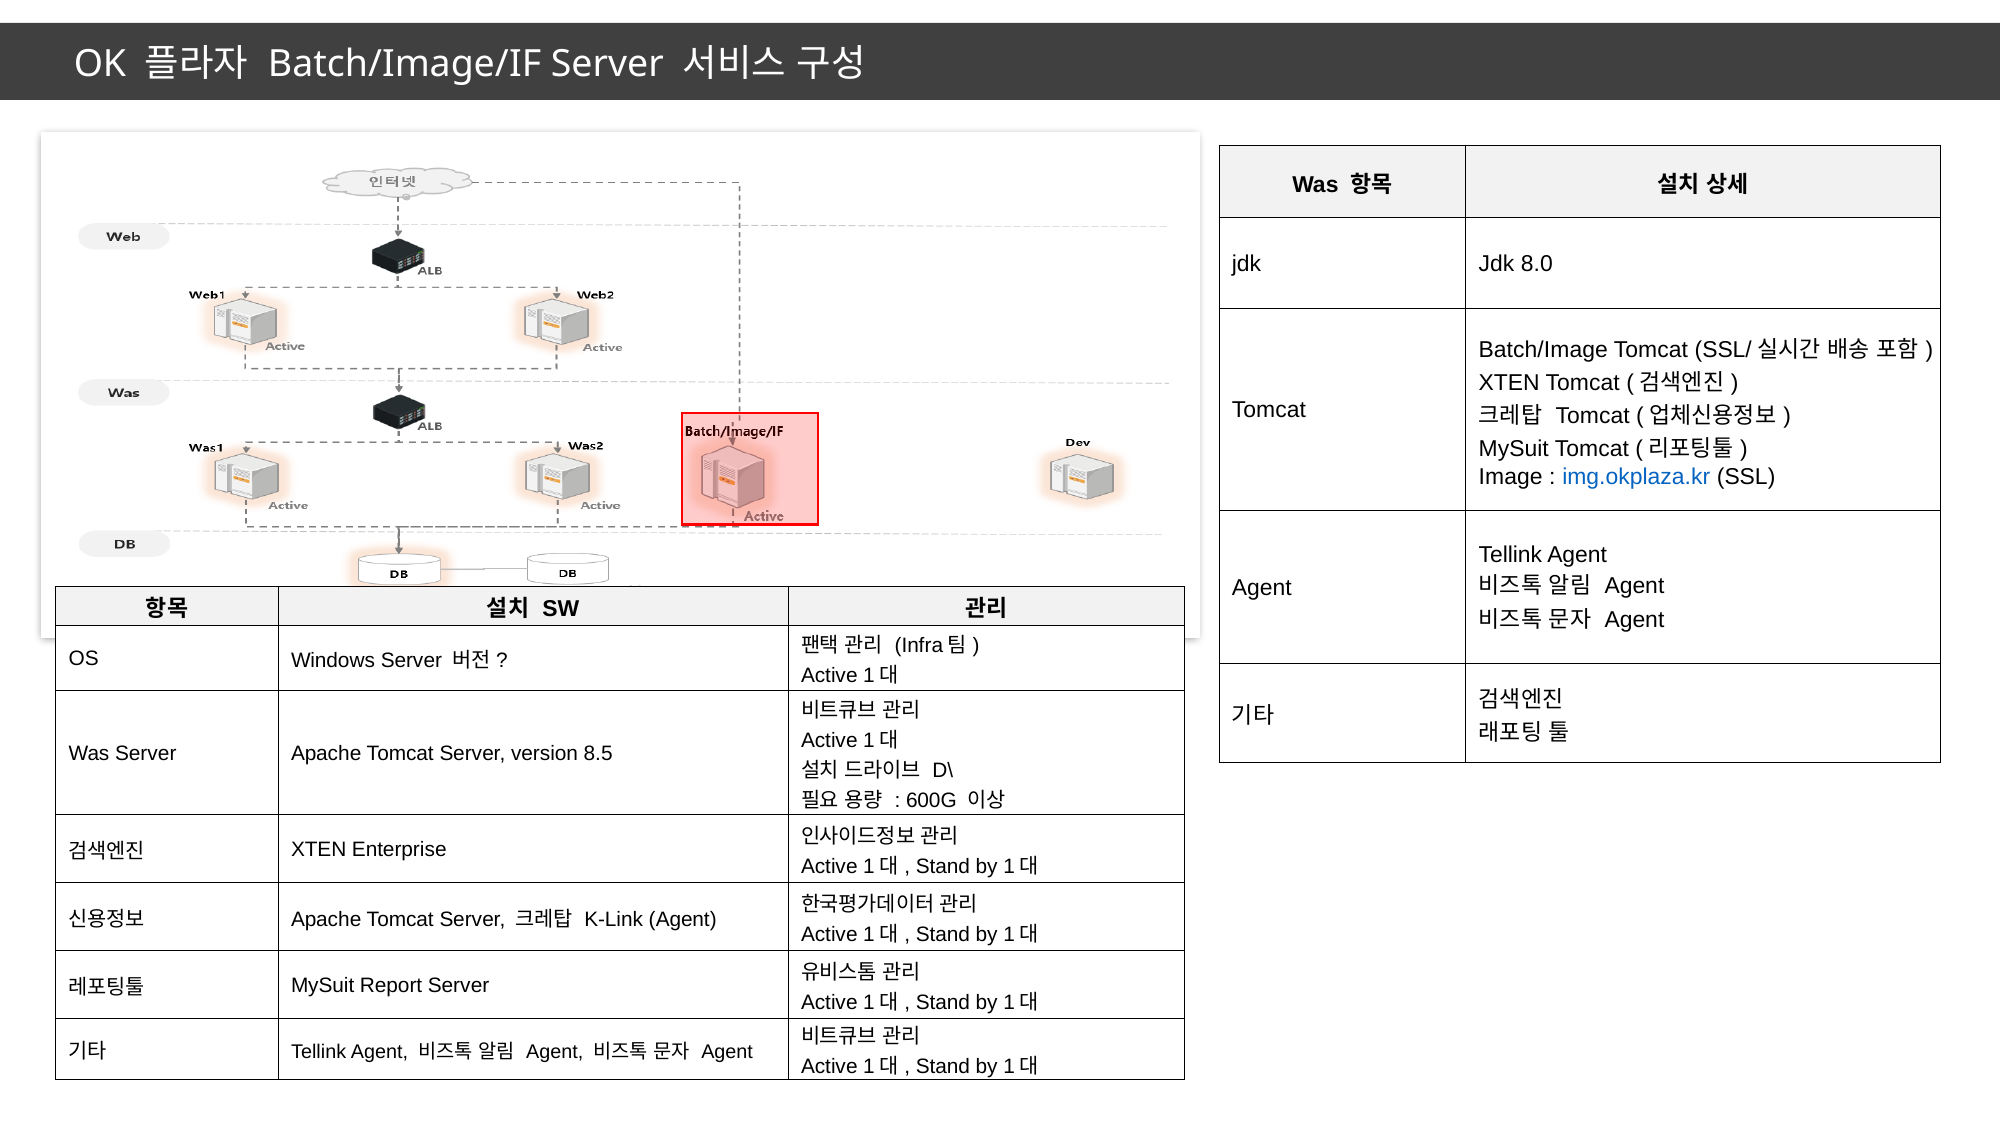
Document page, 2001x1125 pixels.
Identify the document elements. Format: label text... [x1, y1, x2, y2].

table_cell 비트큐브 관리 Active 1대, Stand by 1대 [789, 1019, 1184, 1079]
table_header 설치 SW [279, 607, 788, 625]
table_cell 검색엔진 래포팅 툴 [1466, 664, 1940, 762]
table_cell 한국평가데이터 관리 Active 1대, Stand by 1대 [789, 883, 1184, 950]
table_header Was 항목 [1220, 146, 1465, 217]
table_cell Tellink Agent, 비즈톡 알림 Agent, 비즈톡 문자 Agent [279, 1019, 788, 1079]
table_cell 기타 [56, 1019, 278, 1079]
table_cell OS [56, 626, 278, 690]
text_box OK 플라자 Batch/Image/IF Server 서비스 구성 [0, 22, 2000, 101]
table_cell Apache Tomcat Server, 크레탑 K-Link (Agent) [279, 883, 788, 950]
table_cell jdk [1220, 218, 1465, 308]
table_header 관리 [789, 587, 1184, 625]
table_cell Tellink Agent 비즈톡 알림 Agent 비즈톡 문자 Agent [1466, 511, 1940, 663]
table_cell Was Server [56, 691, 278, 814]
table_cell Agent [1220, 511, 1465, 663]
table_cell 인사이드정보 관리 Active 1대, Stand by 1대 [789, 815, 1184, 882]
table_cell 기타 [1220, 664, 1465, 762]
table_cell 검색엔진 [56, 815, 278, 882]
table_cell Tomcat [1220, 309, 1465, 510]
picture [72, 162, 1169, 607]
table_cell Jdk 8.0 [1466, 218, 1940, 308]
table_cell 유비스톰 관리 Active 1대, Stand by 1대 [789, 951, 1184, 1018]
table_cell 신용정보 [56, 883, 278, 950]
table_header 설치 상세 [1466, 146, 1940, 217]
table_cell 팬택 관리 (Infra팀) Active 1대 [789, 626, 1184, 690]
table_cell 레포팅툴 [56, 951, 278, 1018]
table_cell MySuit Report Server [279, 951, 788, 1018]
table_header 항목 [56, 587, 278, 625]
table_cell Apache Tomcat Server, version 8.5 [279, 691, 788, 814]
table_cell XTEN Enterprise [279, 815, 788, 882]
table_cell Batch/Image Tomcat (SSL/실시간 배송 포함) XTEN Tomcat (검색엔진) 크레탑 Tomcat (업체신용정보) MySuit Tomcat (리포팅툴) Image : img.okplaza.kr (SSL) [1466, 309, 1940, 510]
table_cell Windows Server 버전? [279, 626, 788, 690]
table_cell 비트큐브 관리 Active 1대 설치 드라이브 D\ 필요 용량 : 600G 이상 [789, 691, 1184, 814]
